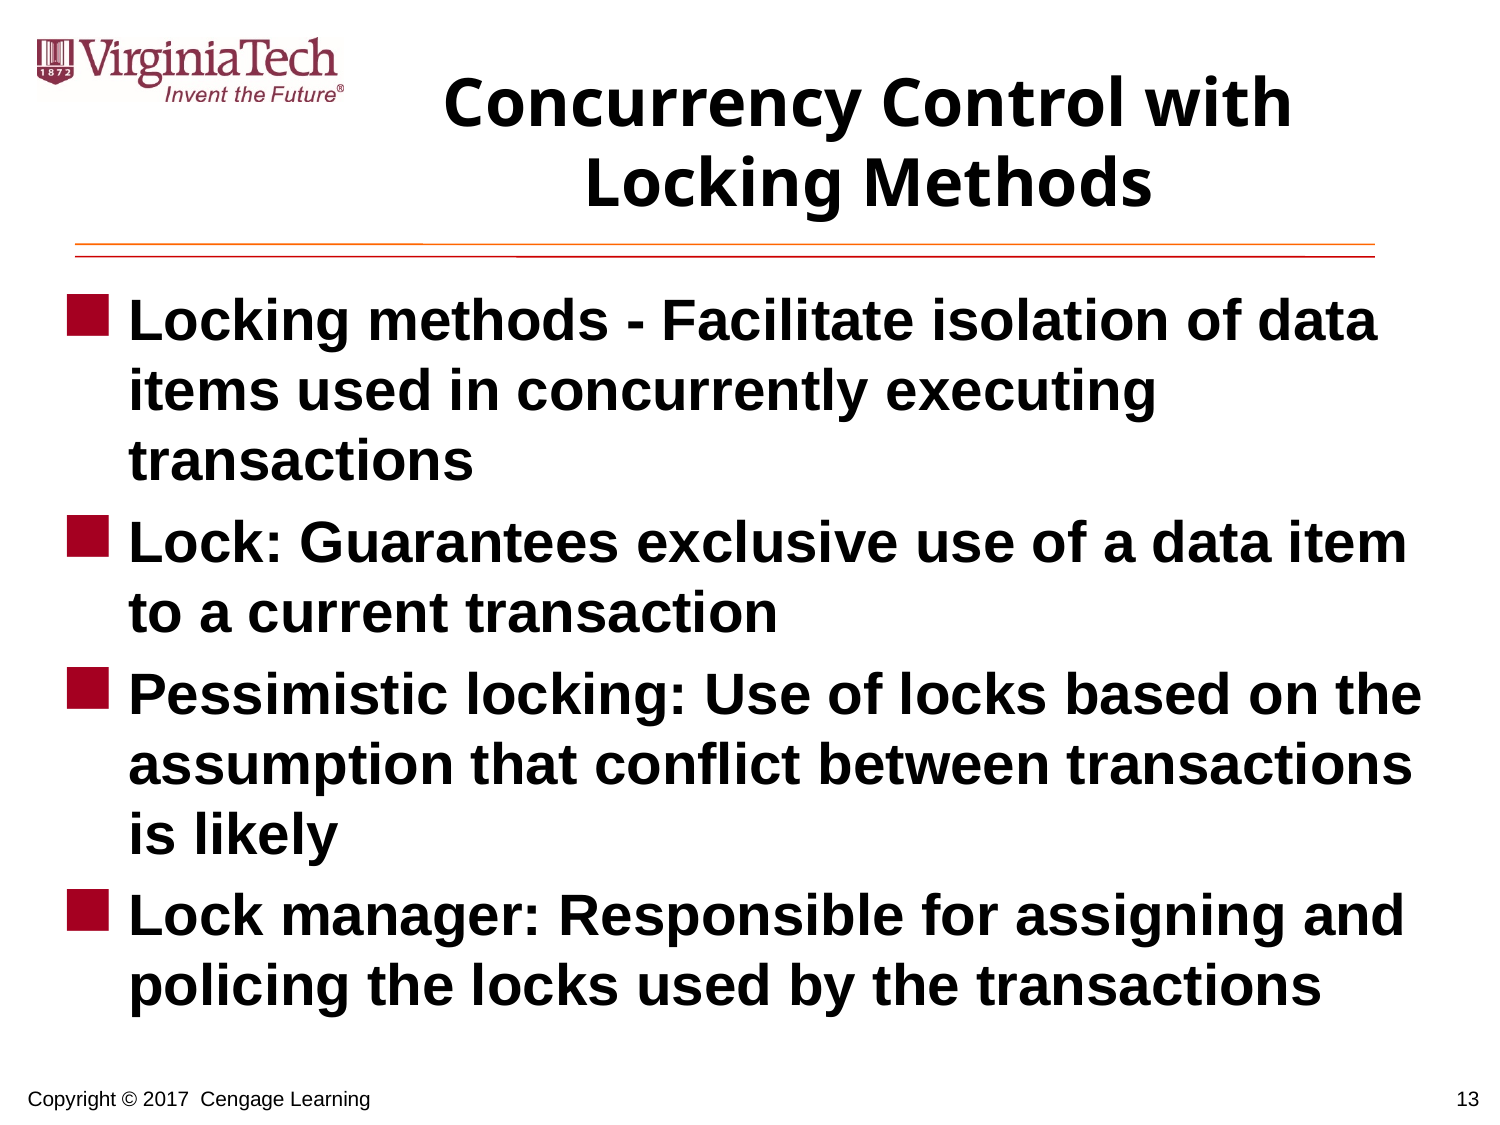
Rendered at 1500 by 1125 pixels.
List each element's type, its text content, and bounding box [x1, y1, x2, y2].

list Locking methods - Facilitate isolation of data items used in concurrently executing transactions Lock: Guarantees exclusive use of a data item to a current transaction Pessimistic locking: Use of locks based on the assumption that conflict between transactions is likely Lock manager: Responsible for assigning and policing the locks used by the transactions [56, 275, 1445, 1038]
picture [37, 37, 344, 102]
title Concurrency Control with Locking Methods [362, 46, 1375, 234]
text_box 13 [1441, 1077, 1500, 1116]
text_box Copyright © 2017 Cengage Learning [12, 1078, 488, 1116]
